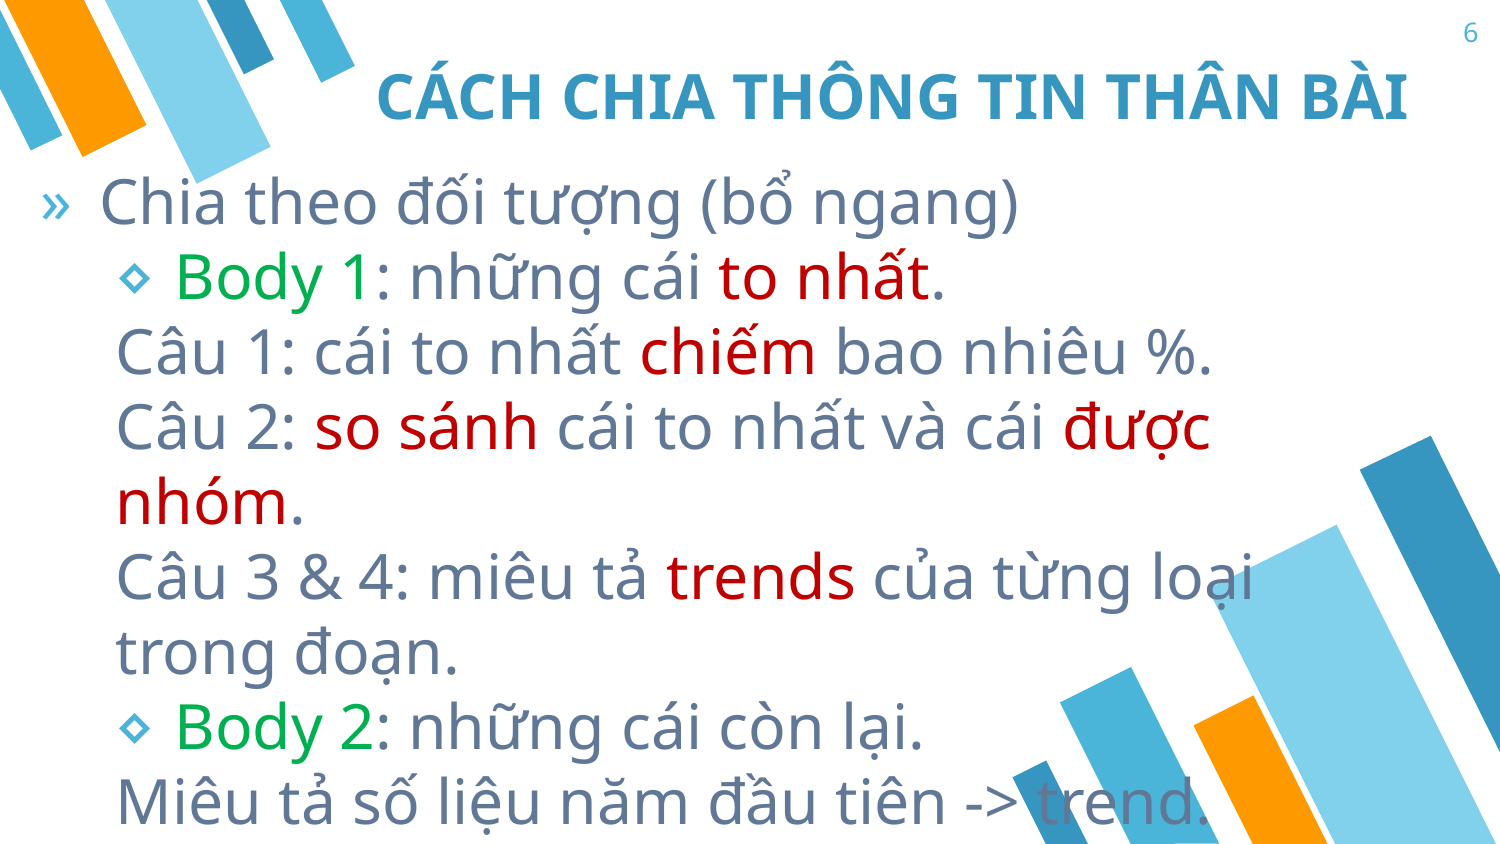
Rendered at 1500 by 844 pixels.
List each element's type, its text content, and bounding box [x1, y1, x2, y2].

title CÁCH CHIA THÔNG TIN THÂN BÀI [360, 35, 1453, 148]
slide_number 6 [1403, 0, 1494, 65]
list Chia theo đối tượng (bổ ngang) Body 1: những cái to nhất. Câu 1: cái to nhất chiếm bao nhiêu %. Câu 2: so sánh cái to nhất và cái được nhóm. Câu 3 & 4: miêu tả trends của từng loại trong đoạn. Body 2: những cái còn lại. Miêu tả số liệu năm đầu tiên -> trend. [9, 147, 1404, 561]
